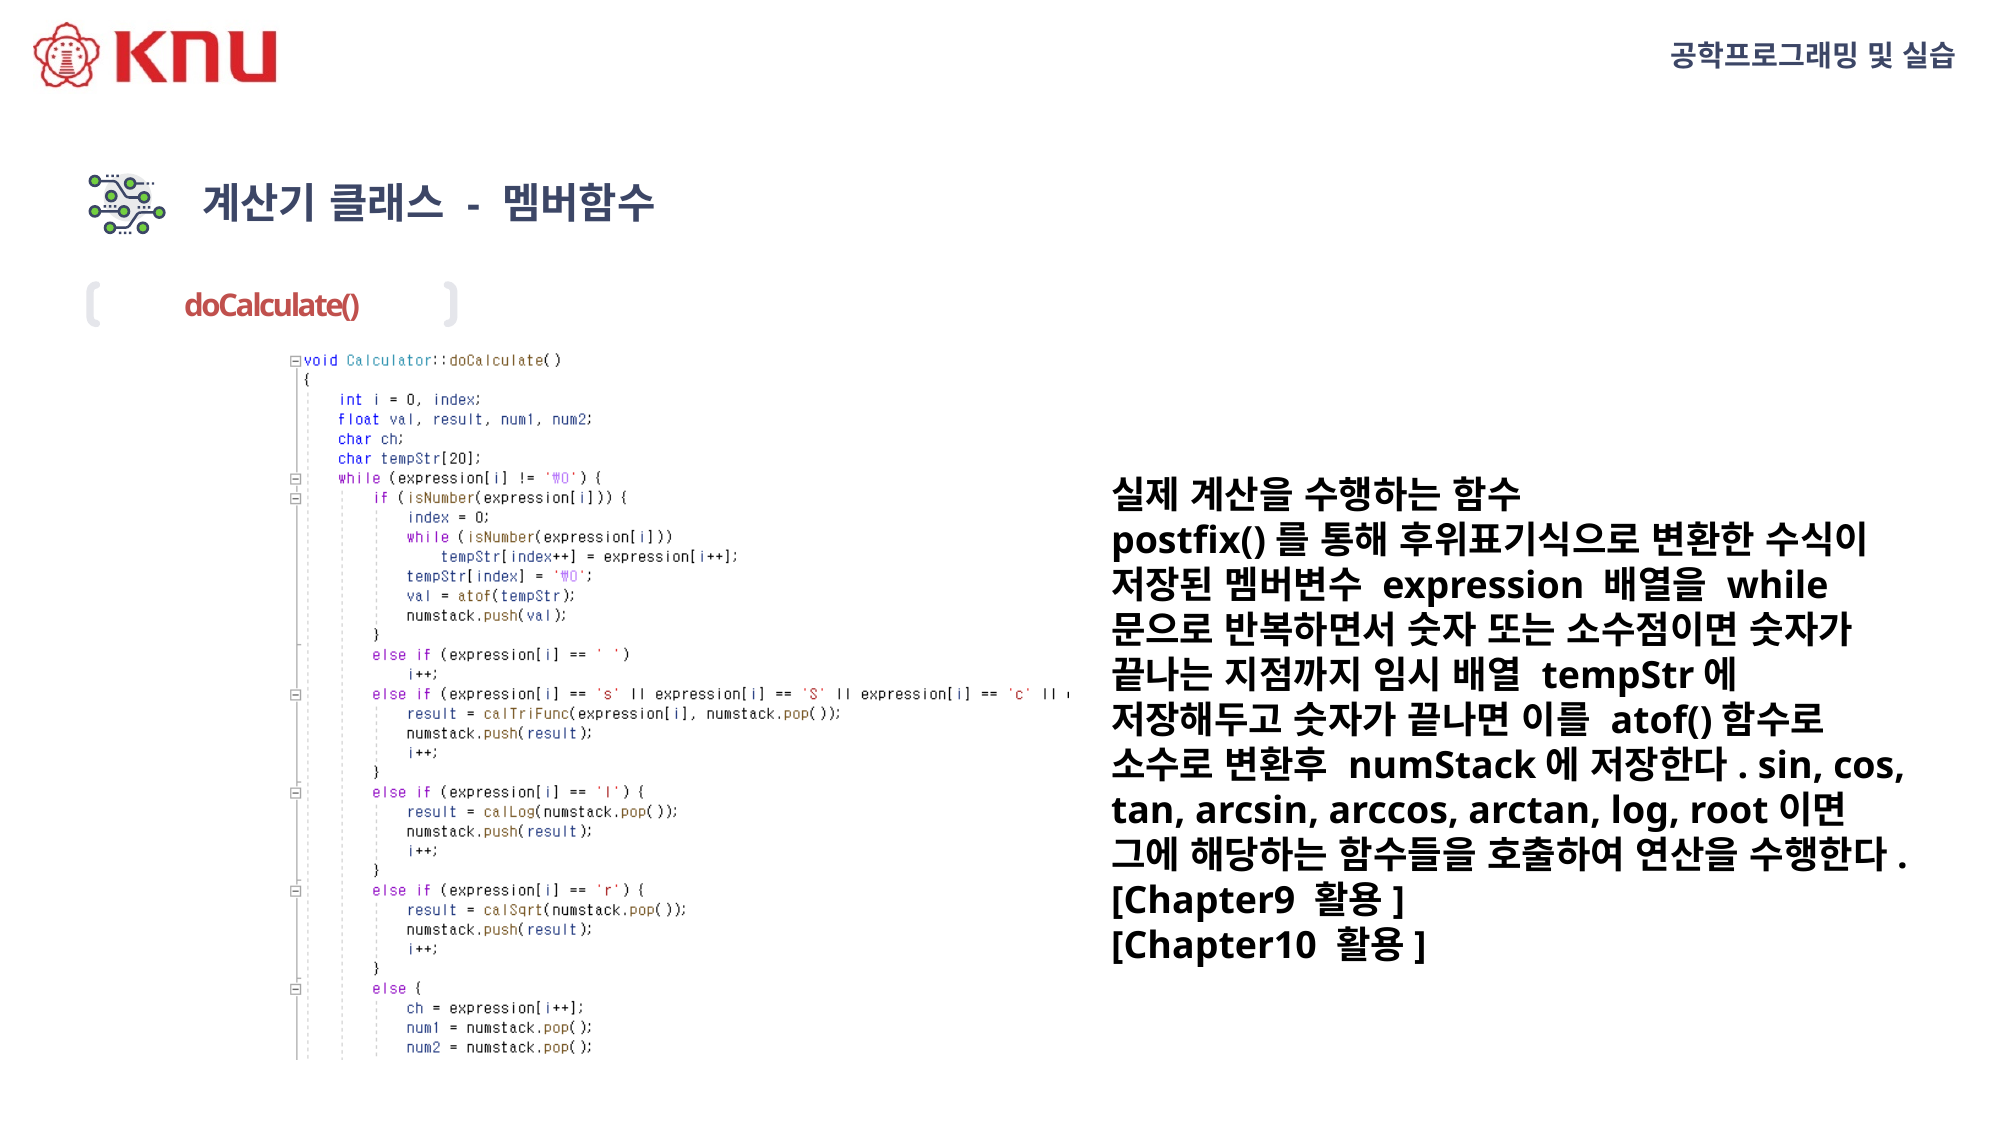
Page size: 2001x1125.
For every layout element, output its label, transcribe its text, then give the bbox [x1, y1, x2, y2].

text_box 실제 계산을 수행하는 함수 postfix()를 통해 후위표기식으로 변환한 수식이 저장된 멤버변수 expression 배열을 while문으로 반복하면서 숫자 또는 소수점이면 숫자가 끝나는 지점까지 임시 배열 tempStr에 저장해두고 숫자가 끝나면 이를 atof()함수로 소수로 변환후 numStack에 저장한다. sin, cos, tan, arcsin, arccos, arctan, log, root이면 그에 해당하는 함수들을 호출하여 연산을 수행한다. [Chapter9 활용] [Chapter10 활용] [1096, 463, 1924, 974]
text_box 공학프로그래밍 및 실습 [1627, 12, 2000, 80]
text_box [88, 160, 680, 236]
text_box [90, 284, 454, 324]
picture [33, 7, 280, 95]
picture [289, 351, 1069, 1060]
